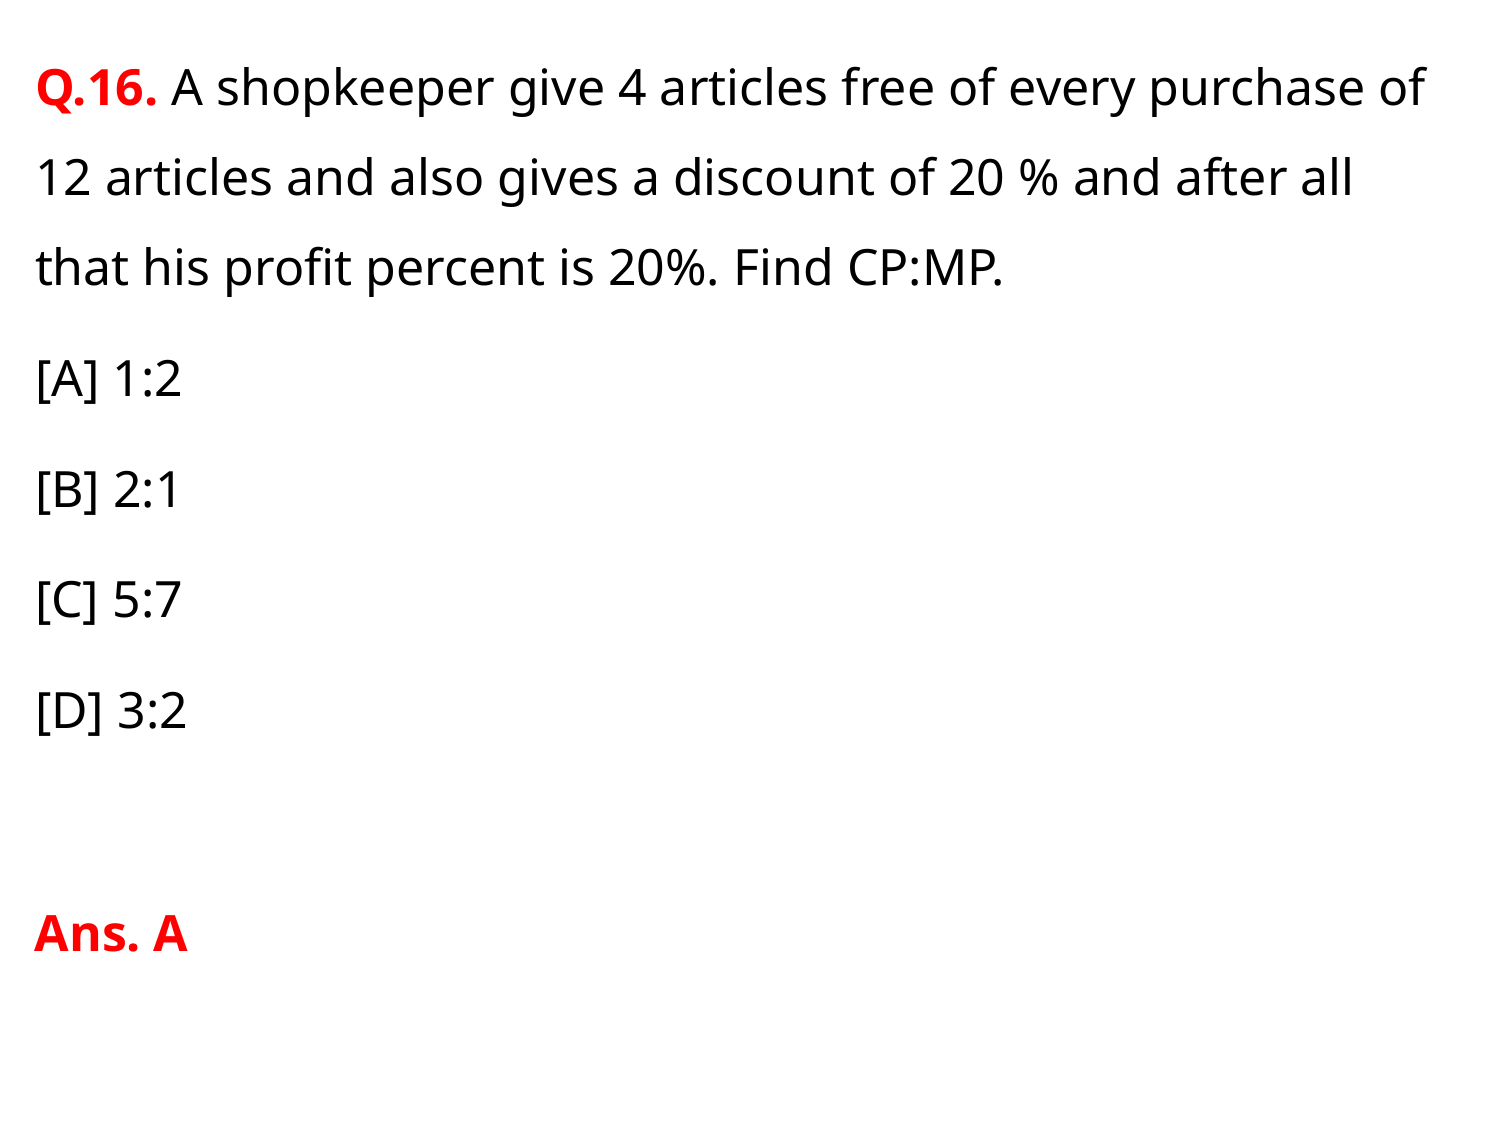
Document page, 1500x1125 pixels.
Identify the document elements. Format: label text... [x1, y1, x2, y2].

text_box Ans. A [20, 893, 230, 969]
list Q.16. A shopkeeper give 4 articles free of every purchase of 12 articles and also gives a discount of 20 % and after all that his profit percent is 20%. Find CP:MP. [A] 1:2 [B] 2:1 [C] 5:7 [D] 3:2 [20, 17, 1478, 756]
